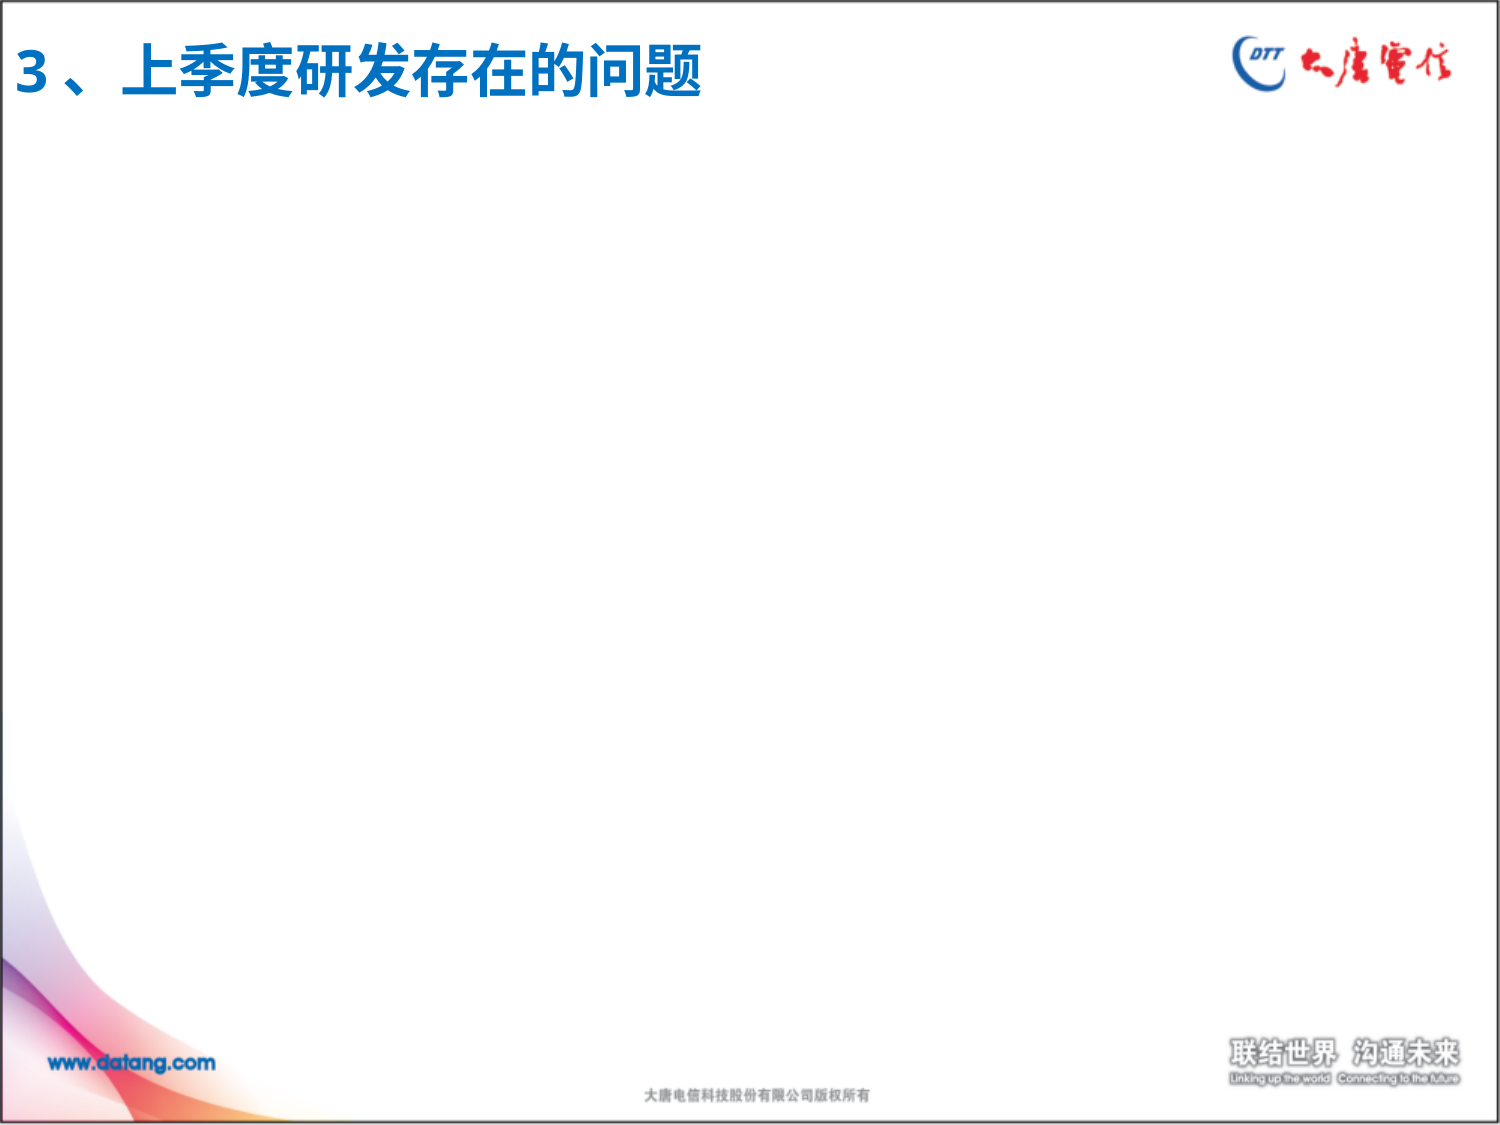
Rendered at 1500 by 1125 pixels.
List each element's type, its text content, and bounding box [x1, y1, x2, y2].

picture [0, 0, 1500, 1125]
title 3、上季度研发存在的问题 [0, 0, 1351, 138]
